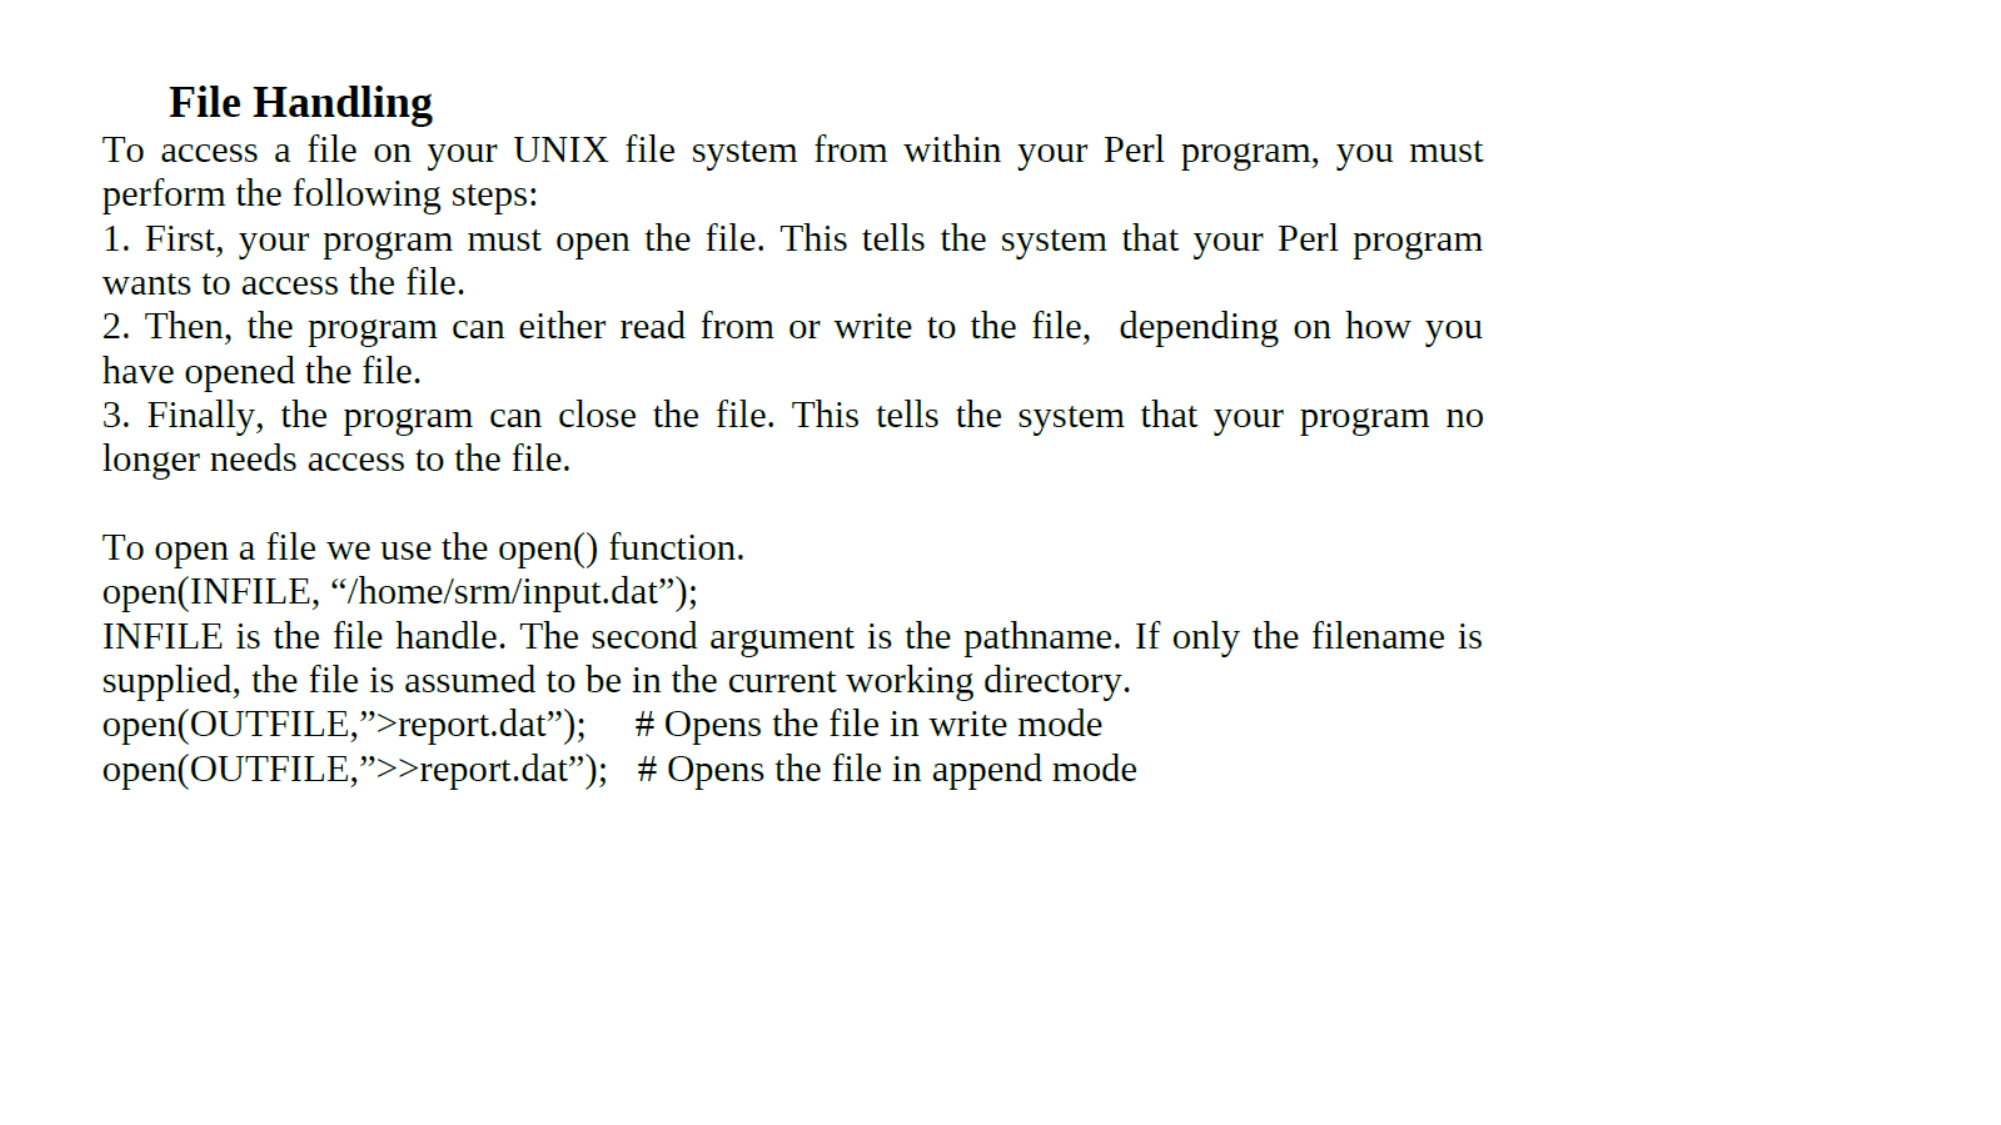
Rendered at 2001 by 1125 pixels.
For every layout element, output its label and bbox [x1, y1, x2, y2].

text_box [75, 82, 1528, 840]
